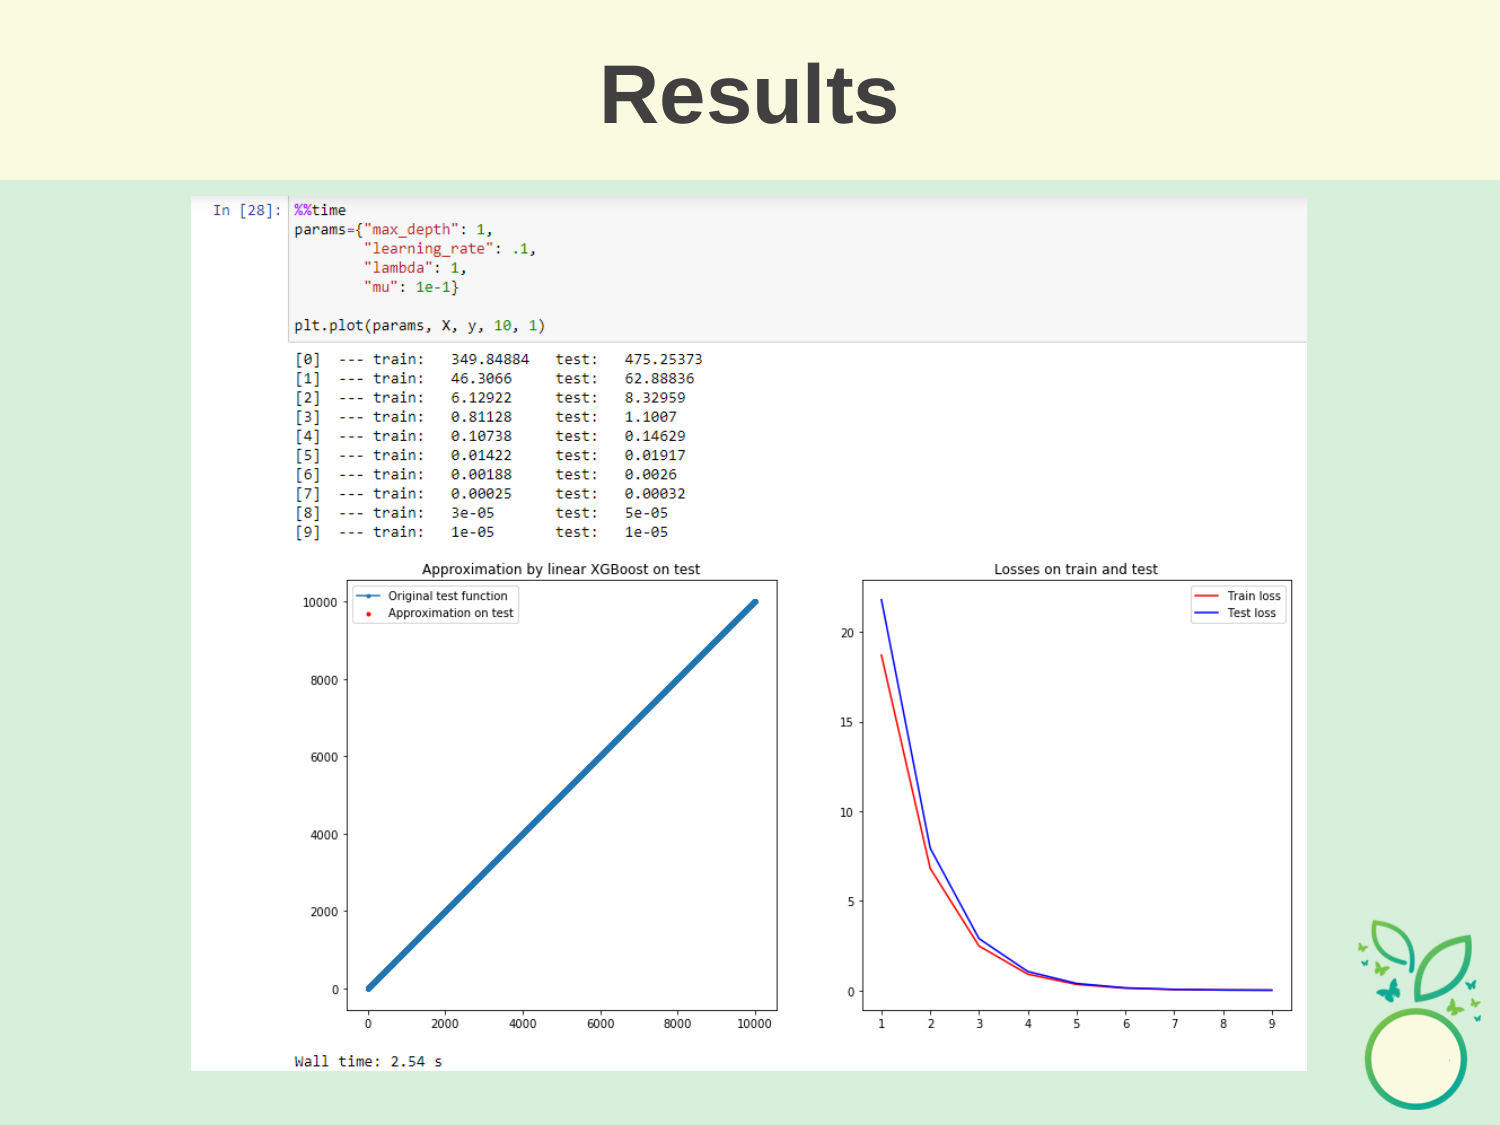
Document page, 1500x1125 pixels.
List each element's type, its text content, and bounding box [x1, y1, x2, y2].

title Results [0, 2, 1500, 179]
picture [0, 179, 1500, 1125]
text_box [1373, 1021, 1449, 1102]
